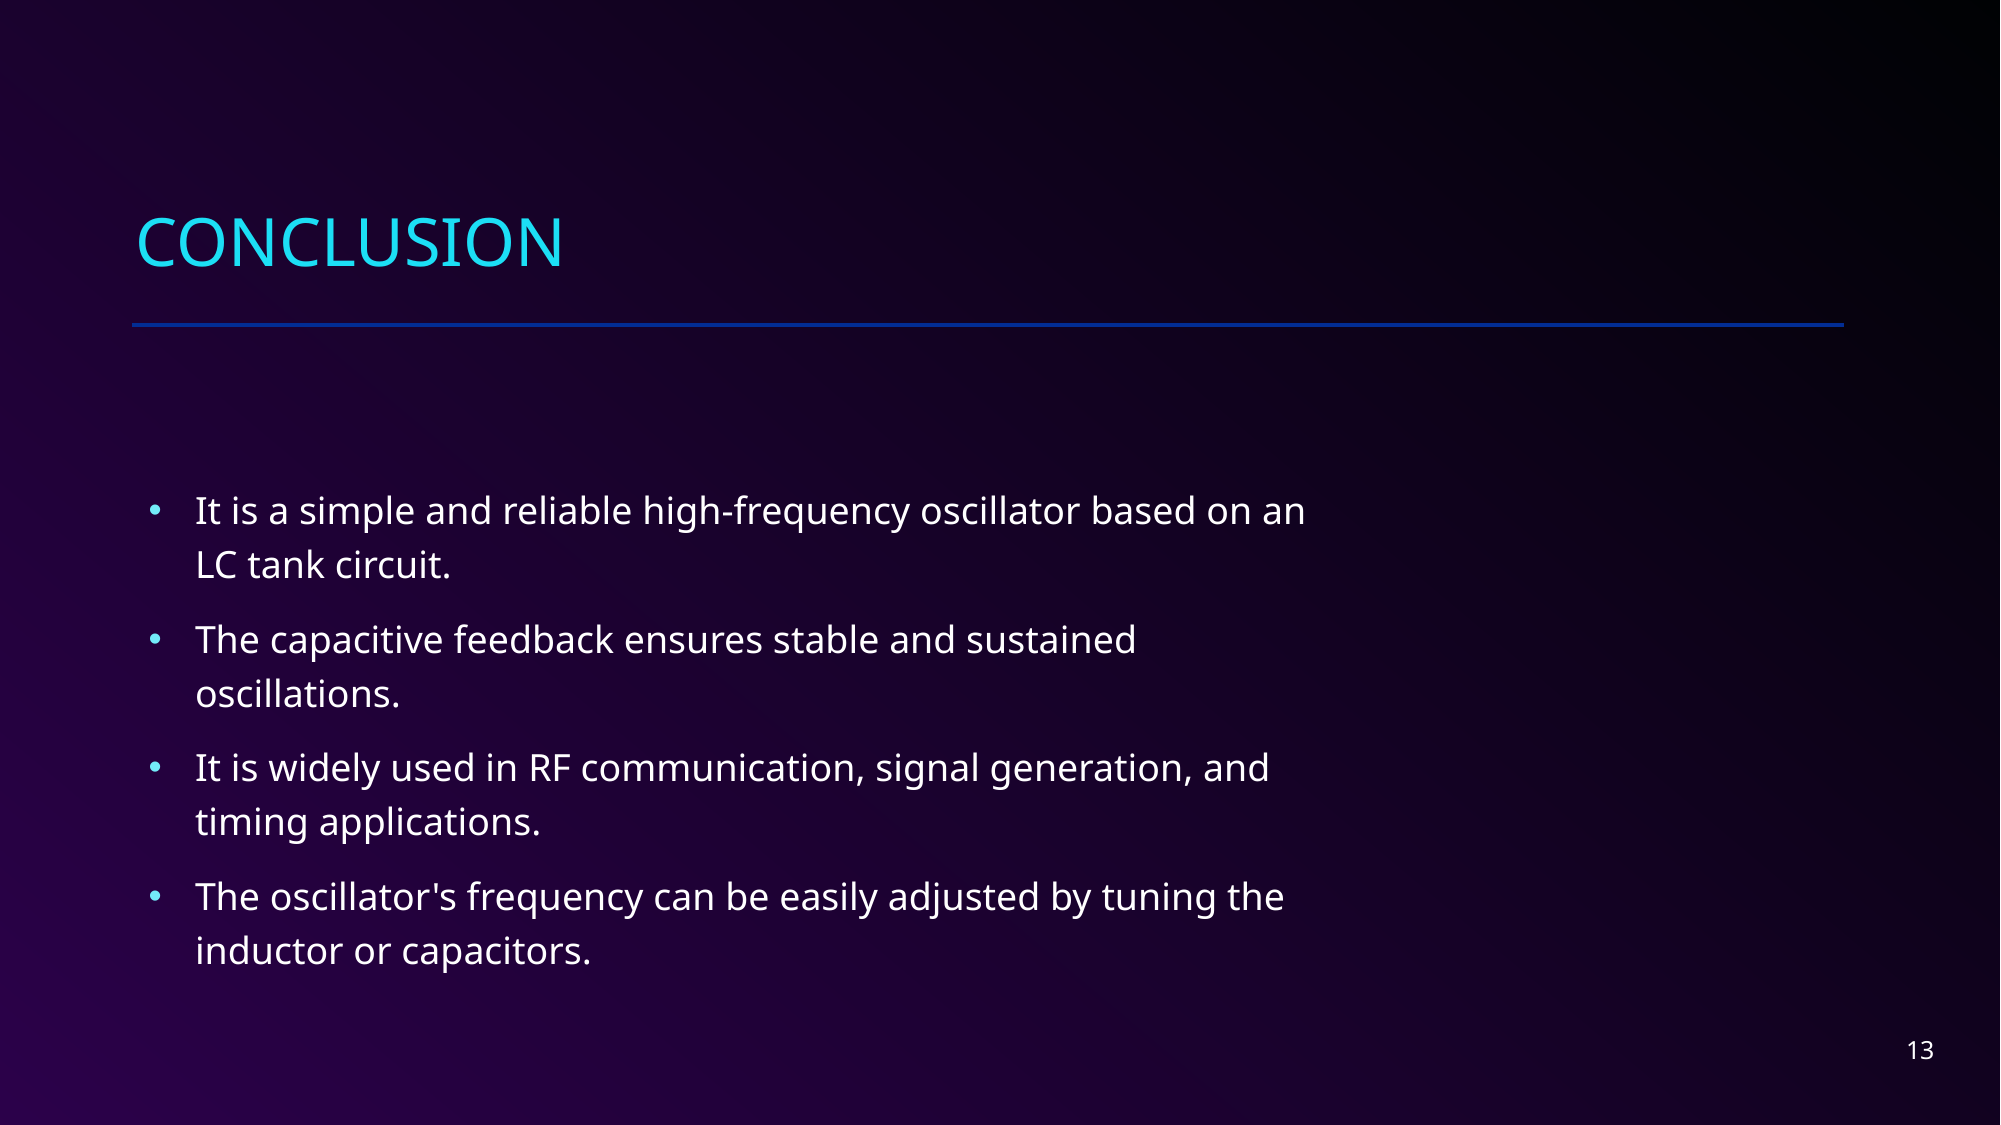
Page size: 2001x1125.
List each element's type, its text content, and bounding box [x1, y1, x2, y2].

slide_number 13 [1499, 1021, 1950, 1082]
title conclusion [120, 71, 1846, 289]
list It is a simple and reliable high-frequency oscillator based on an LC tank circuit. The capacitive feedback ensures stable and sustained oscillations. It is widely used in RF communication, signal generation, and timing applications. The oscillator's frequency can be easily adjusted by tuning the inductor or capacitors. [133, 404, 1332, 967]
